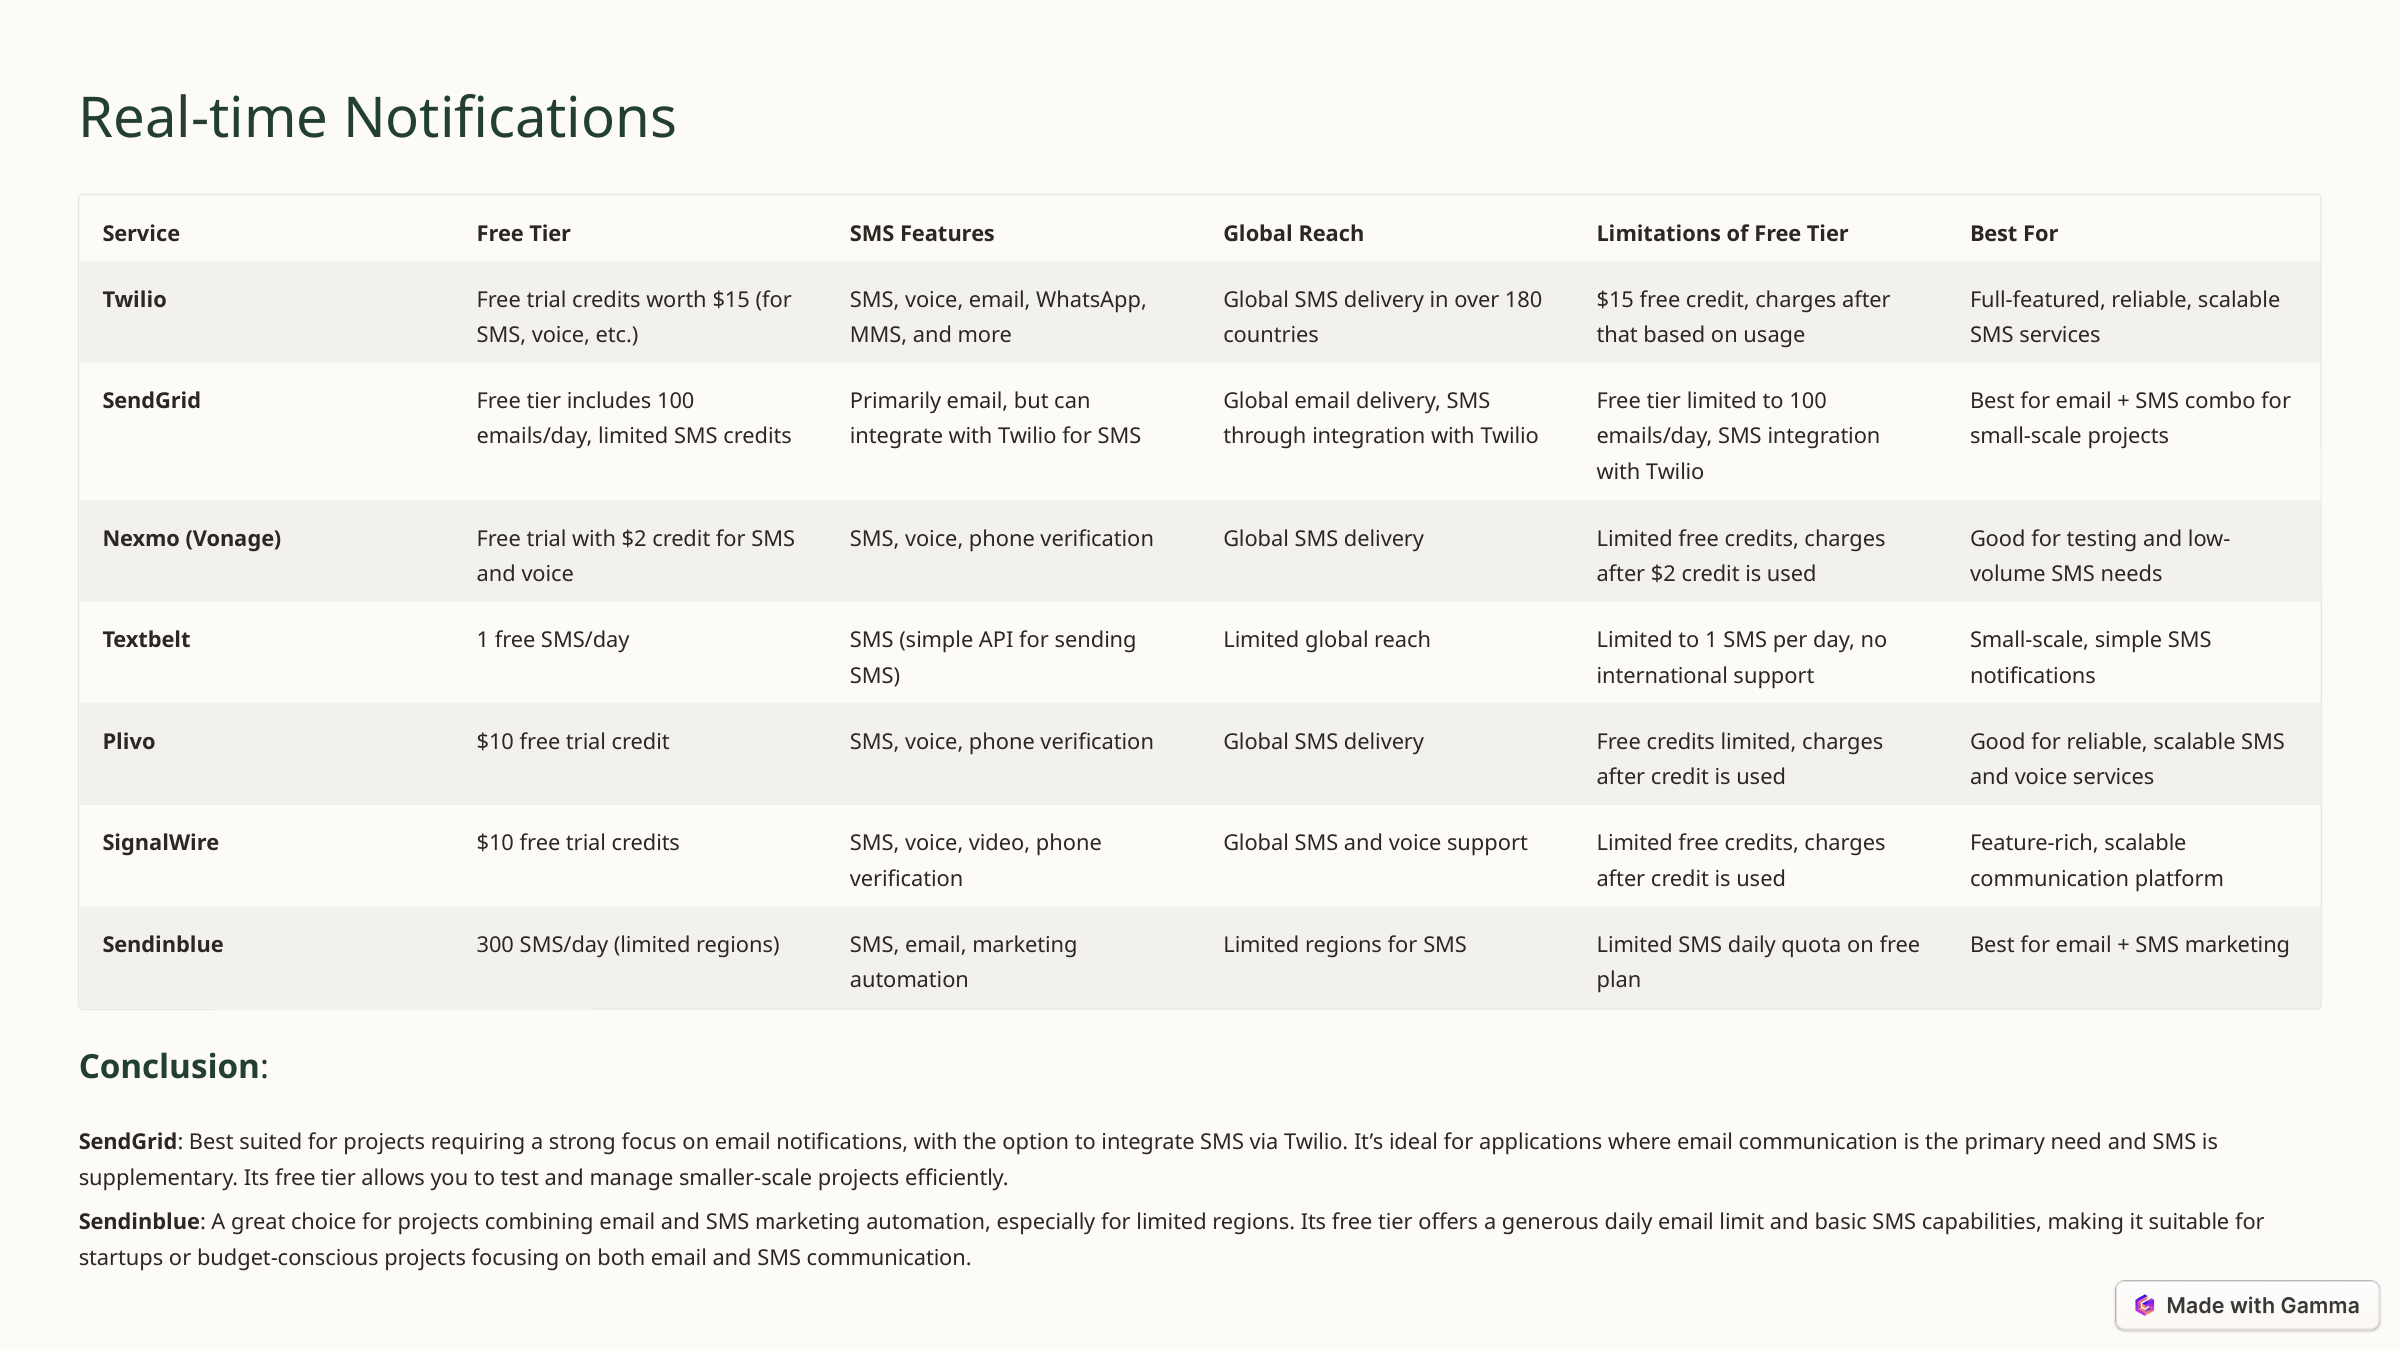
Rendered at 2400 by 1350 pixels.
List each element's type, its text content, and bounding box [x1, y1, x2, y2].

text_box [80, 362, 2321, 500]
text_box Good for reliable, scalable SMS and voice services [1970, 718, 2298, 791]
text_box Limitations of Free Tier [1596, 210, 1924, 247]
text_box Real-time Notifications [78, 79, 662, 150]
text_box [80, 261, 2321, 362]
text_box Best For [1970, 210, 2298, 247]
text_box SMS, email, marketing automation [849, 921, 1178, 994]
text_box Free trial credits worth $15 (for SMS, voice, etc.) [476, 275, 804, 348]
text_box SignalWire [102, 819, 431, 856]
text_box Nexmo (Vonage) [102, 515, 431, 551]
text_box Free tier includes 100 emails/day, limited SMS credits [476, 377, 804, 486]
text_box SMS Features [849, 210, 1178, 247]
text_box Feature-rich, scalable communication platform [1970, 819, 2298, 892]
text_box $15 free credit, charges after that based on usage [1596, 275, 1924, 348]
text_box SendGrid: Best suited for projects requiring a strong focus on email notifications, with the option to integrate SMS via Twilio. It’s ideal for applications where email communication is the primary need and SMS is supplementary. Its free tier allows you to test and manage smaller-scale projects efficiently. [78, 1118, 2322, 1191]
text_box Small-scale, simple SMS notifications [1970, 616, 2298, 689]
text_box Free trial with $2 credit for SMS and voice [476, 515, 804, 588]
text_box Global SMS and voice support [1223, 819, 1551, 856]
text_box Global SMS delivery in over 180 countries [1223, 275, 1551, 348]
text_box Free tier limited to 100 emails/day, SMS integration with Twilio [1596, 377, 1924, 486]
text_box SMS, voice, email, WhatsApp, MMS, and more [849, 275, 1178, 348]
text_box Conclusion: [78, 1042, 417, 1086]
text_box 300 SMS/day (limited regions) [476, 921, 804, 958]
text_box Sendinblue: A great choice for projects combining email and SMS marketing automation, especially for limited regions. Its free tier offers a generous daily email limit and basic SMS capabilities, making it suitable for startups or budget-conscious projects focusing on both email and SMS communication. [78, 1198, 2322, 1271]
text_box SMS, voice, phone verification [849, 515, 1178, 551]
text_box Best for email + SMS combo for small-scale projects [1970, 377, 2298, 450]
text_box SMS (simple API for sending SMS) [849, 616, 1178, 689]
text_box Limited to 1 SMS per day, no international support [1596, 616, 1924, 689]
text_box Textbelt [102, 616, 431, 653]
text_box $10 free trial credits [476, 819, 804, 856]
text_box Sendinblue [102, 921, 431, 958]
text_box Service [102, 210, 431, 247]
text_box Global SMS delivery [1223, 515, 1551, 551]
text_box Global SMS delivery [1223, 718, 1551, 755]
text_box Global email delivery, SMS through integration with Twilio [1223, 377, 1551, 486]
text_box $10 free trial credit [476, 718, 804, 755]
text_box Plivo [102, 718, 431, 755]
text_box Limited SMS daily quota on free plan [1596, 921, 1924, 994]
text_box [80, 601, 2321, 703]
text_box Free Tier [476, 210, 804, 247]
text_box [80, 500, 2321, 601]
text_box 1 free SMS/day [476, 616, 804, 653]
text_box Primarily email, but can integrate with Twilio for SMS [849, 377, 1178, 450]
text_box [80, 703, 2321, 804]
text_box SMS, voice, video, phone verification [849, 819, 1178, 892]
text_box Twilio [102, 275, 431, 312]
text_box SendGrid [102, 377, 431, 414]
picture [2106, 1271, 2389, 1339]
text_box Free credits limited, charges after credit is used [1596, 718, 1924, 791]
text_box Global Reach [1223, 210, 1551, 247]
text_box [80, 906, 2321, 1008]
text_box [80, 195, 2321, 261]
text_box SMS, voice, phone verification [849, 718, 1178, 755]
text_box Limited free credits, charges after $2 credit is used [1596, 515, 1924, 588]
text_box [80, 804, 2321, 906]
text_box Limited free credits, charges after credit is used [1596, 819, 1924, 892]
text_box Limited global reach [1223, 616, 1551, 653]
text_box Best for email + SMS marketing [1970, 921, 2298, 958]
text_box Full-featured, reliable, scalable SMS services [1970, 275, 2298, 348]
text_box Good for testing and low-volume SMS needs [1970, 515, 2298, 588]
text_box Limited regions for SMS [1223, 921, 1551, 958]
